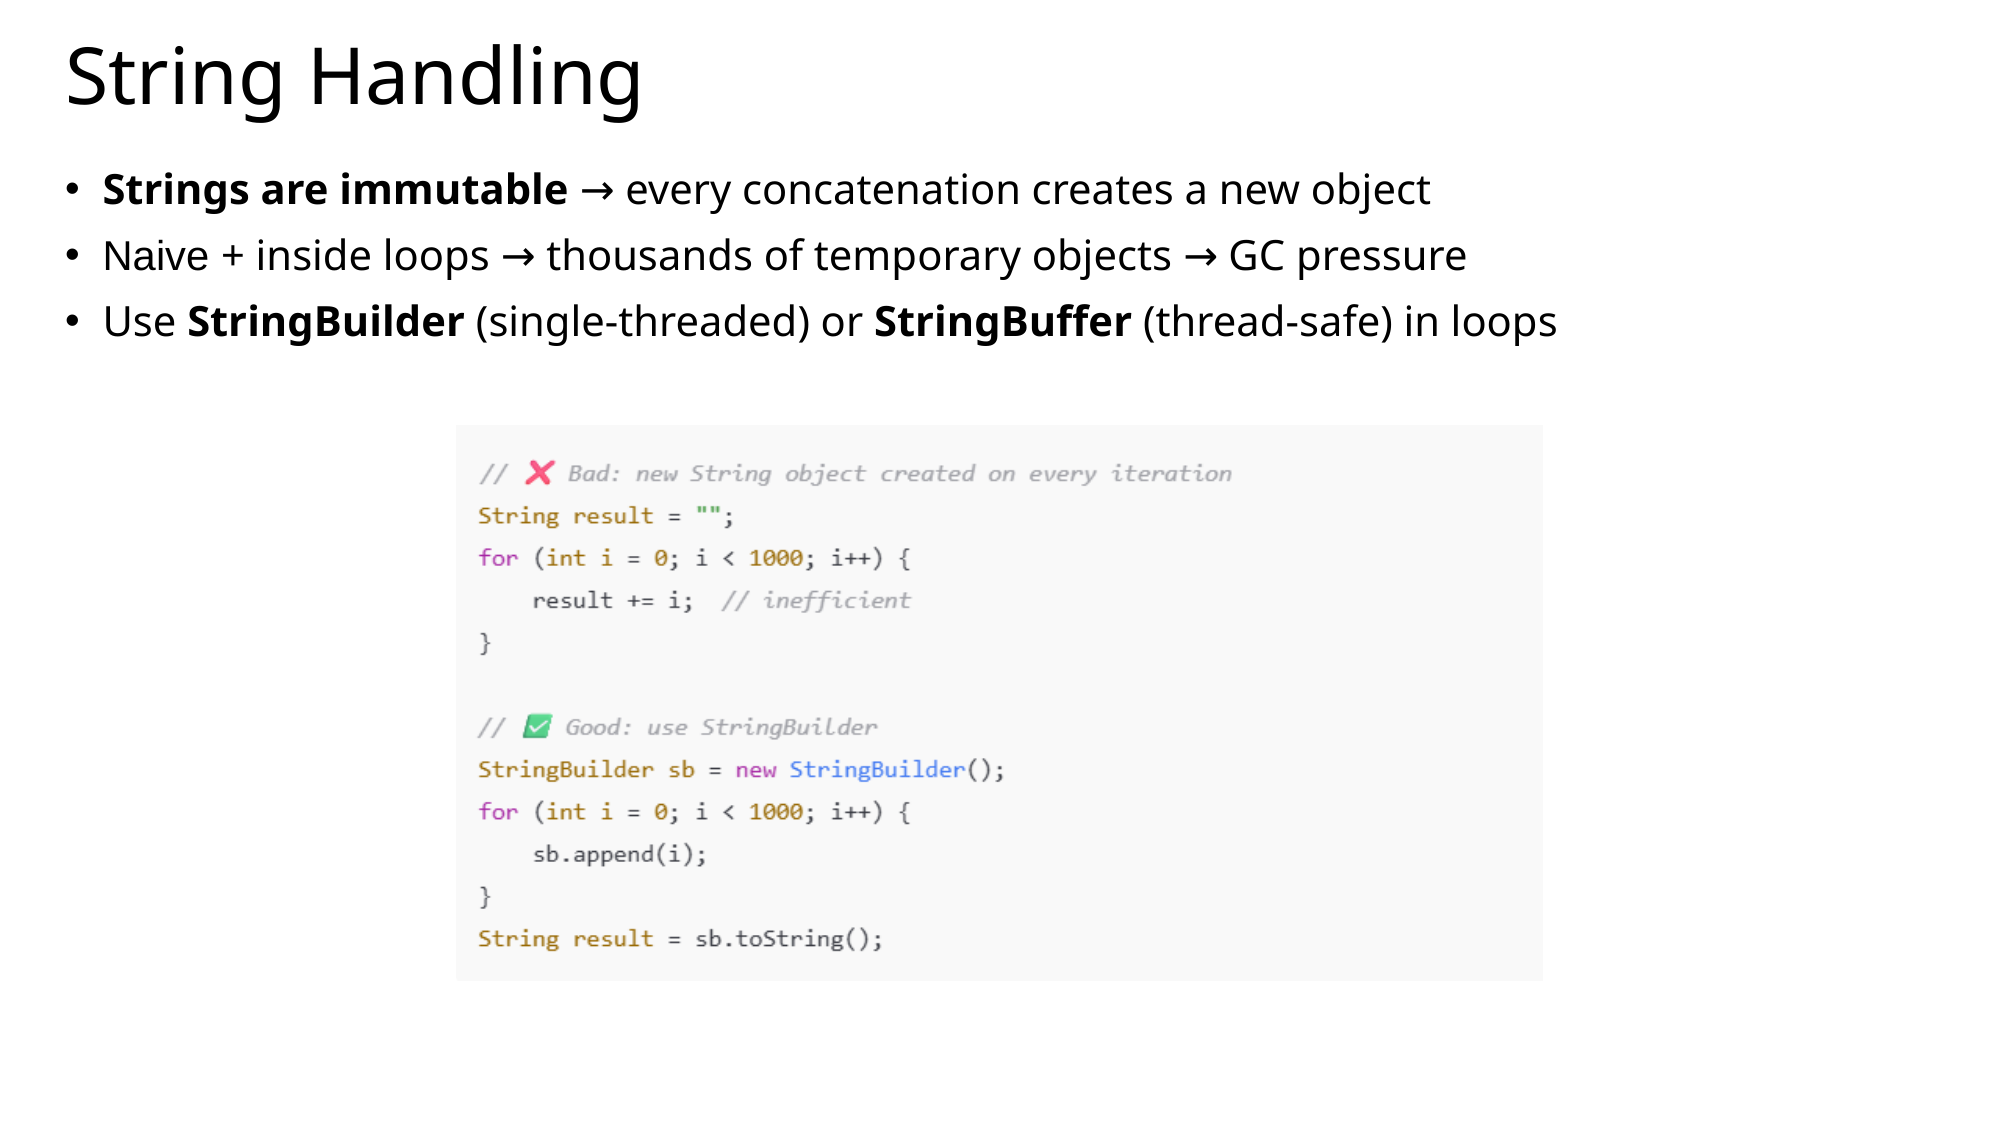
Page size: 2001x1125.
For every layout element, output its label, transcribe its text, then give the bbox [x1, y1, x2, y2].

picture [456, 425, 1544, 981]
list Strings are immutable → every concatenation creates a new object Naive + inside loops → thousands of temporary objects → GC pressure Use StringBuilder (single-threaded) or StringBuffer (thread-safe) in loops [50, 160, 1775, 875]
title String Handling [50, 28, 1775, 130]
